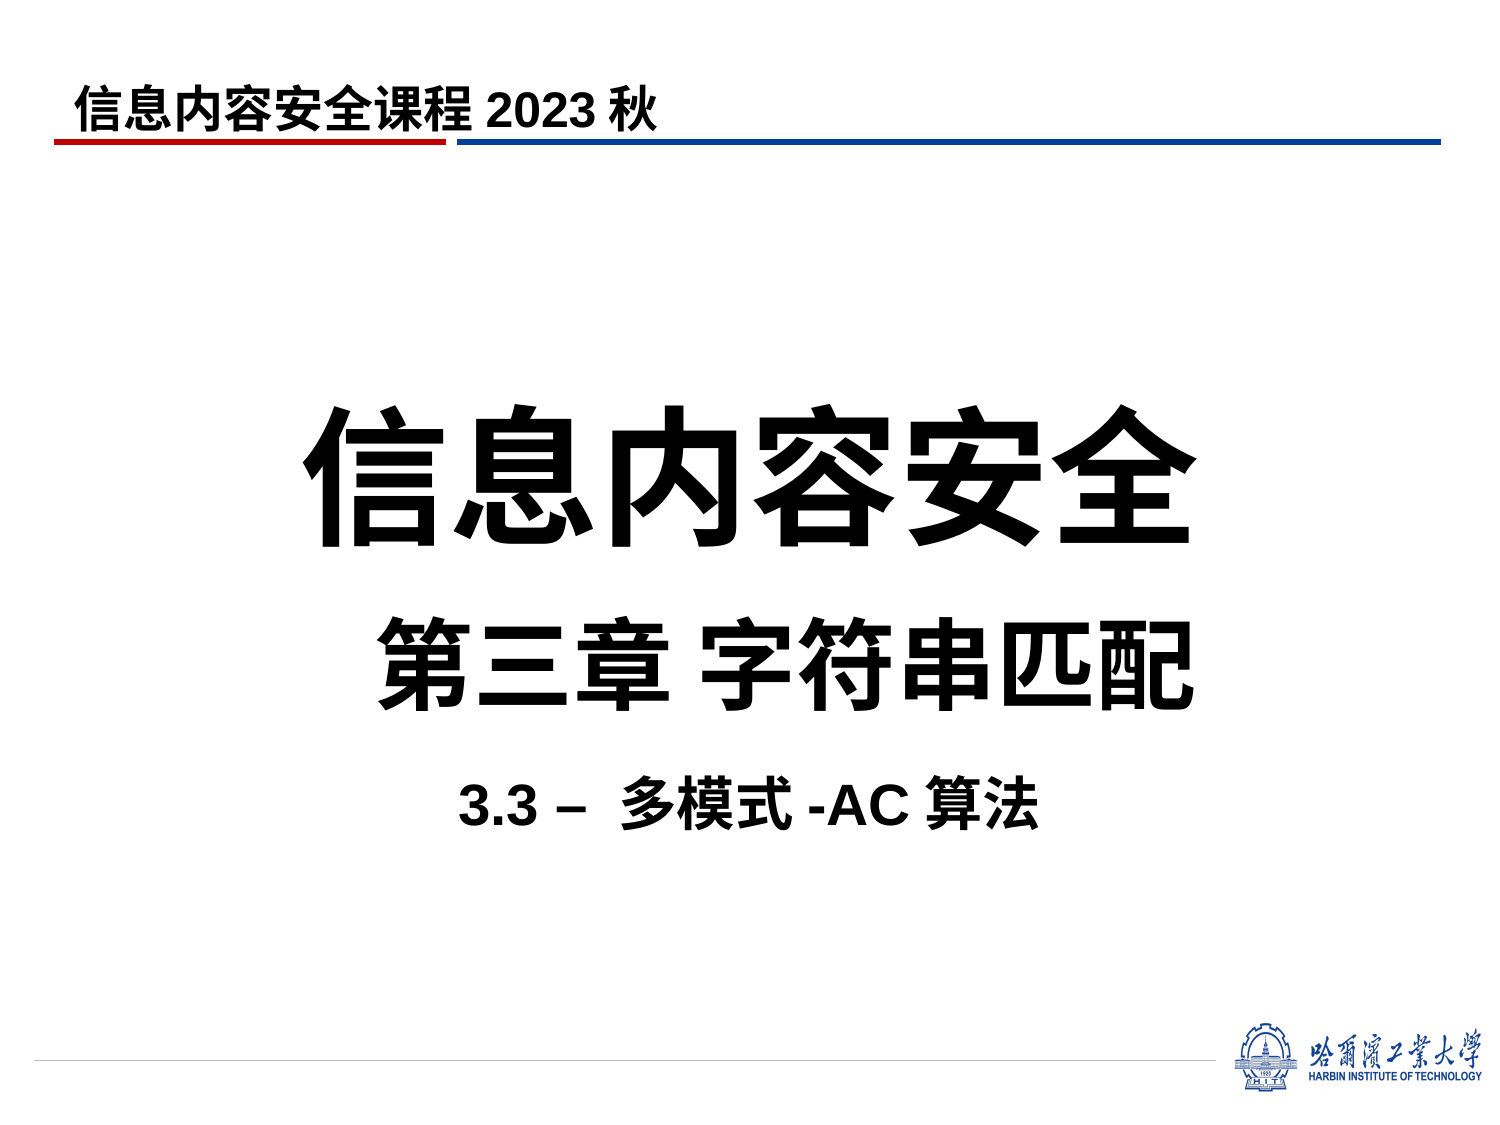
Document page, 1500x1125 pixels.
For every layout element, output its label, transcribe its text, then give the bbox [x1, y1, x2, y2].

text_box 3.3 – 多模式-AC算法 [112, 713, 1388, 891]
text_box 信息内容安全 [112, 385, 1388, 563]
text_box 信息内容安全课程2023秋 [58, 70, 680, 146]
text_box 第三章 字符串匹配 [147, 574, 1423, 752]
picture [1204, 1023, 1482, 1094]
